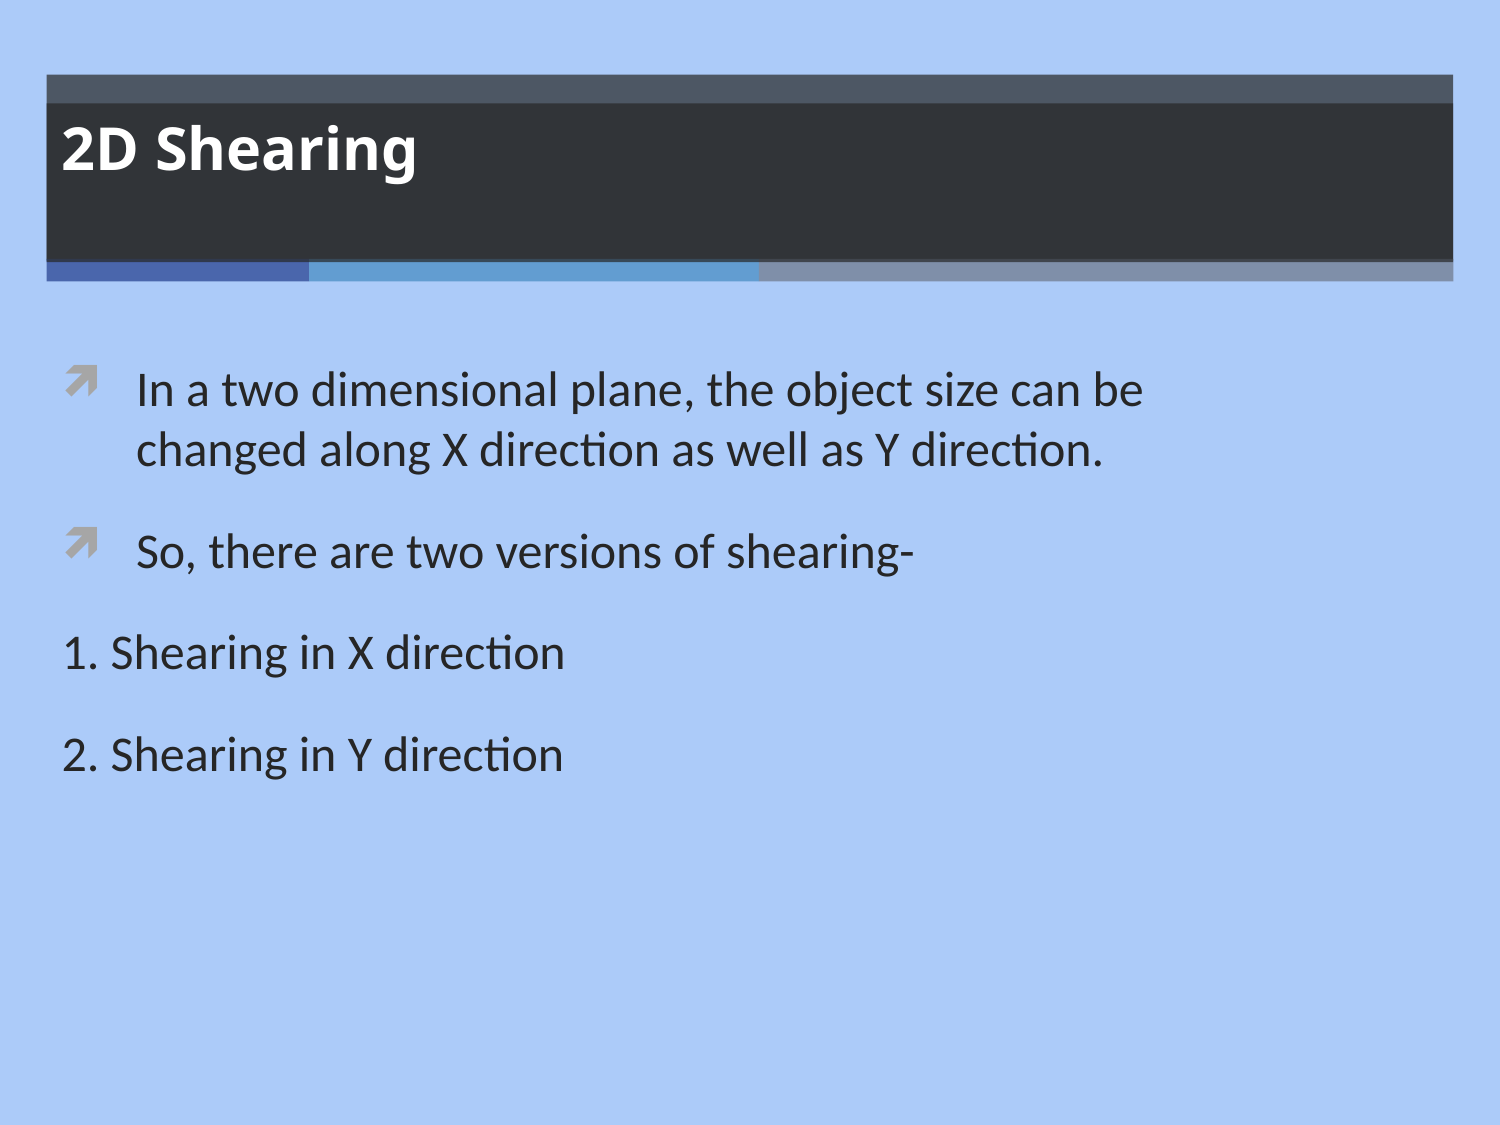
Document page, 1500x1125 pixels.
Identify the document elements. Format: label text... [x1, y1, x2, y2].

list In a two dimensional plane, the object size can be changed along X direction as well as Y direction. So, there are two versions of shearing- 1. Shearing in X direction 2. Shearing in Y direction [46, 349, 1208, 1005]
title 2D Shearing [46, 103, 1454, 263]
